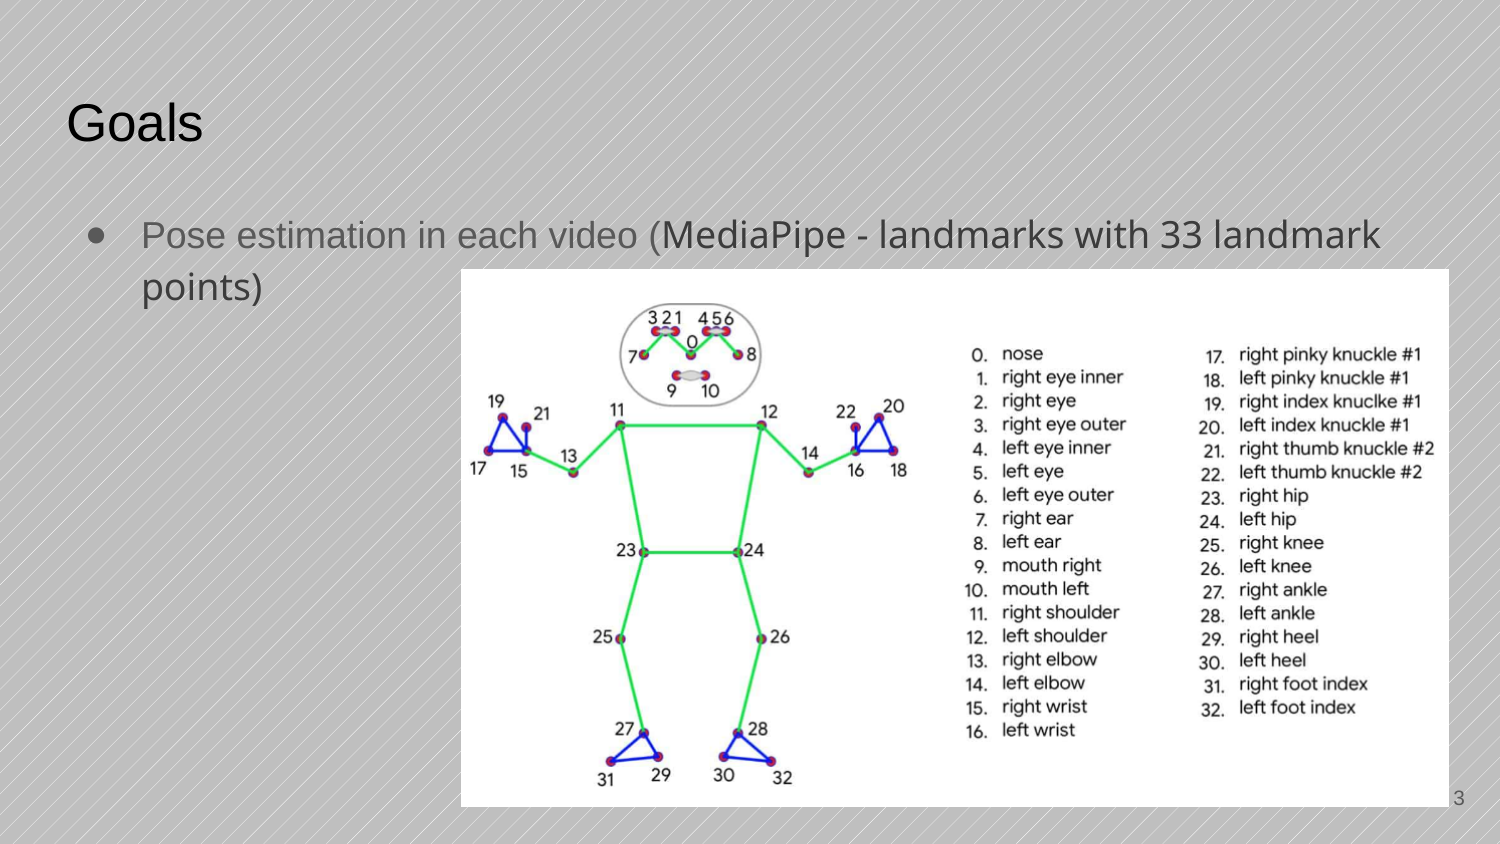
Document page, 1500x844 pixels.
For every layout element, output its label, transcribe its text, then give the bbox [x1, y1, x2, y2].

slide_number 3 [1389, 764, 1480, 830]
title Goals [51, 72, 1449, 167]
picture [461, 268, 1450, 807]
list Pose estimation in each video (MediaPipe - landmarks with 33 landmark points) [51, 189, 1449, 750]
